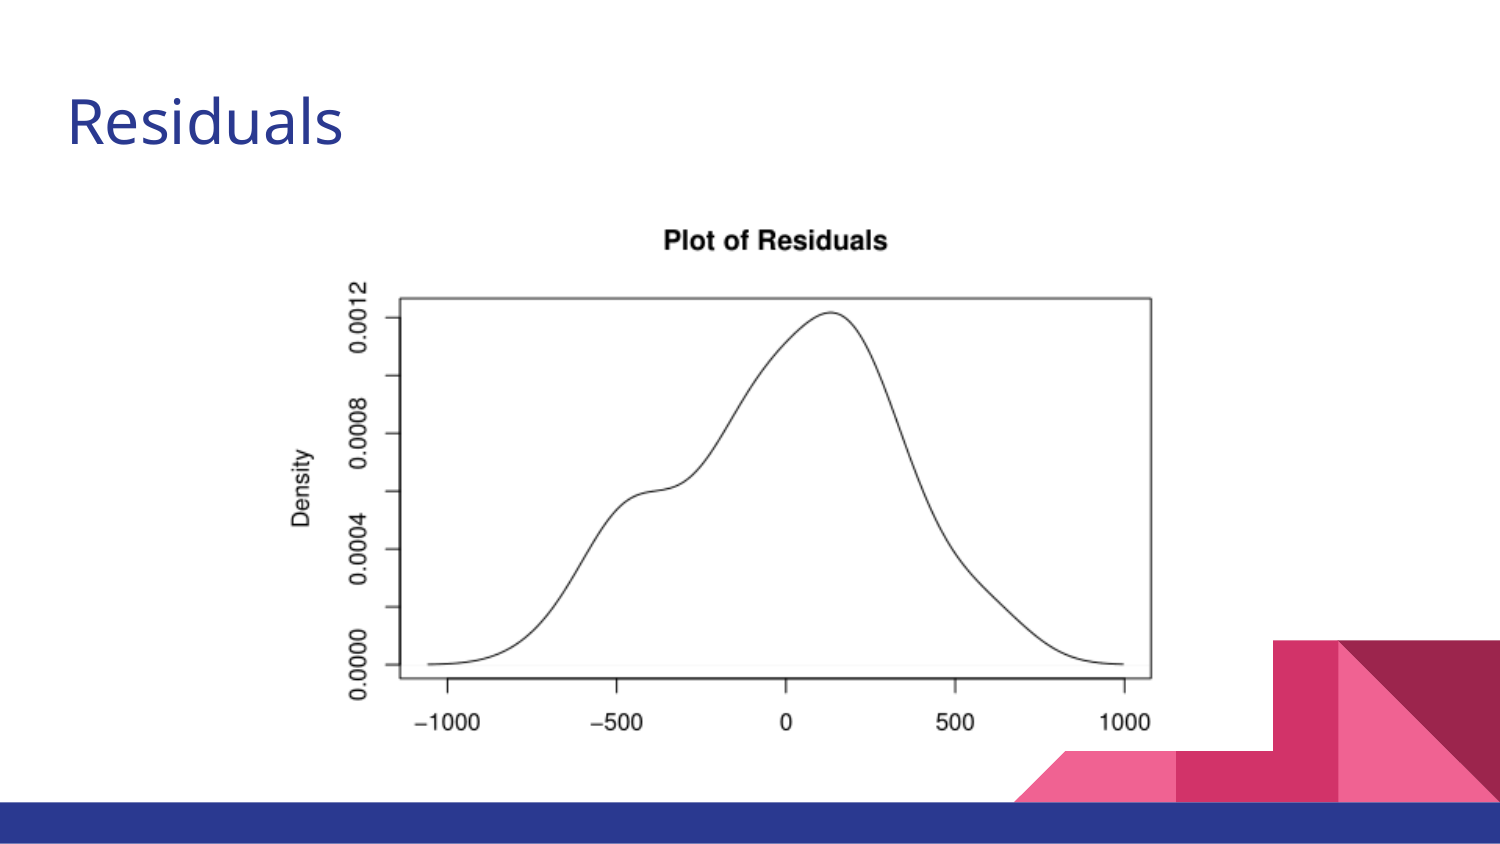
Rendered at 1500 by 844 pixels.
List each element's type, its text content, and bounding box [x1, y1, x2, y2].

title Residuals [51, 67, 1449, 167]
picture [214, 200, 1273, 751]
